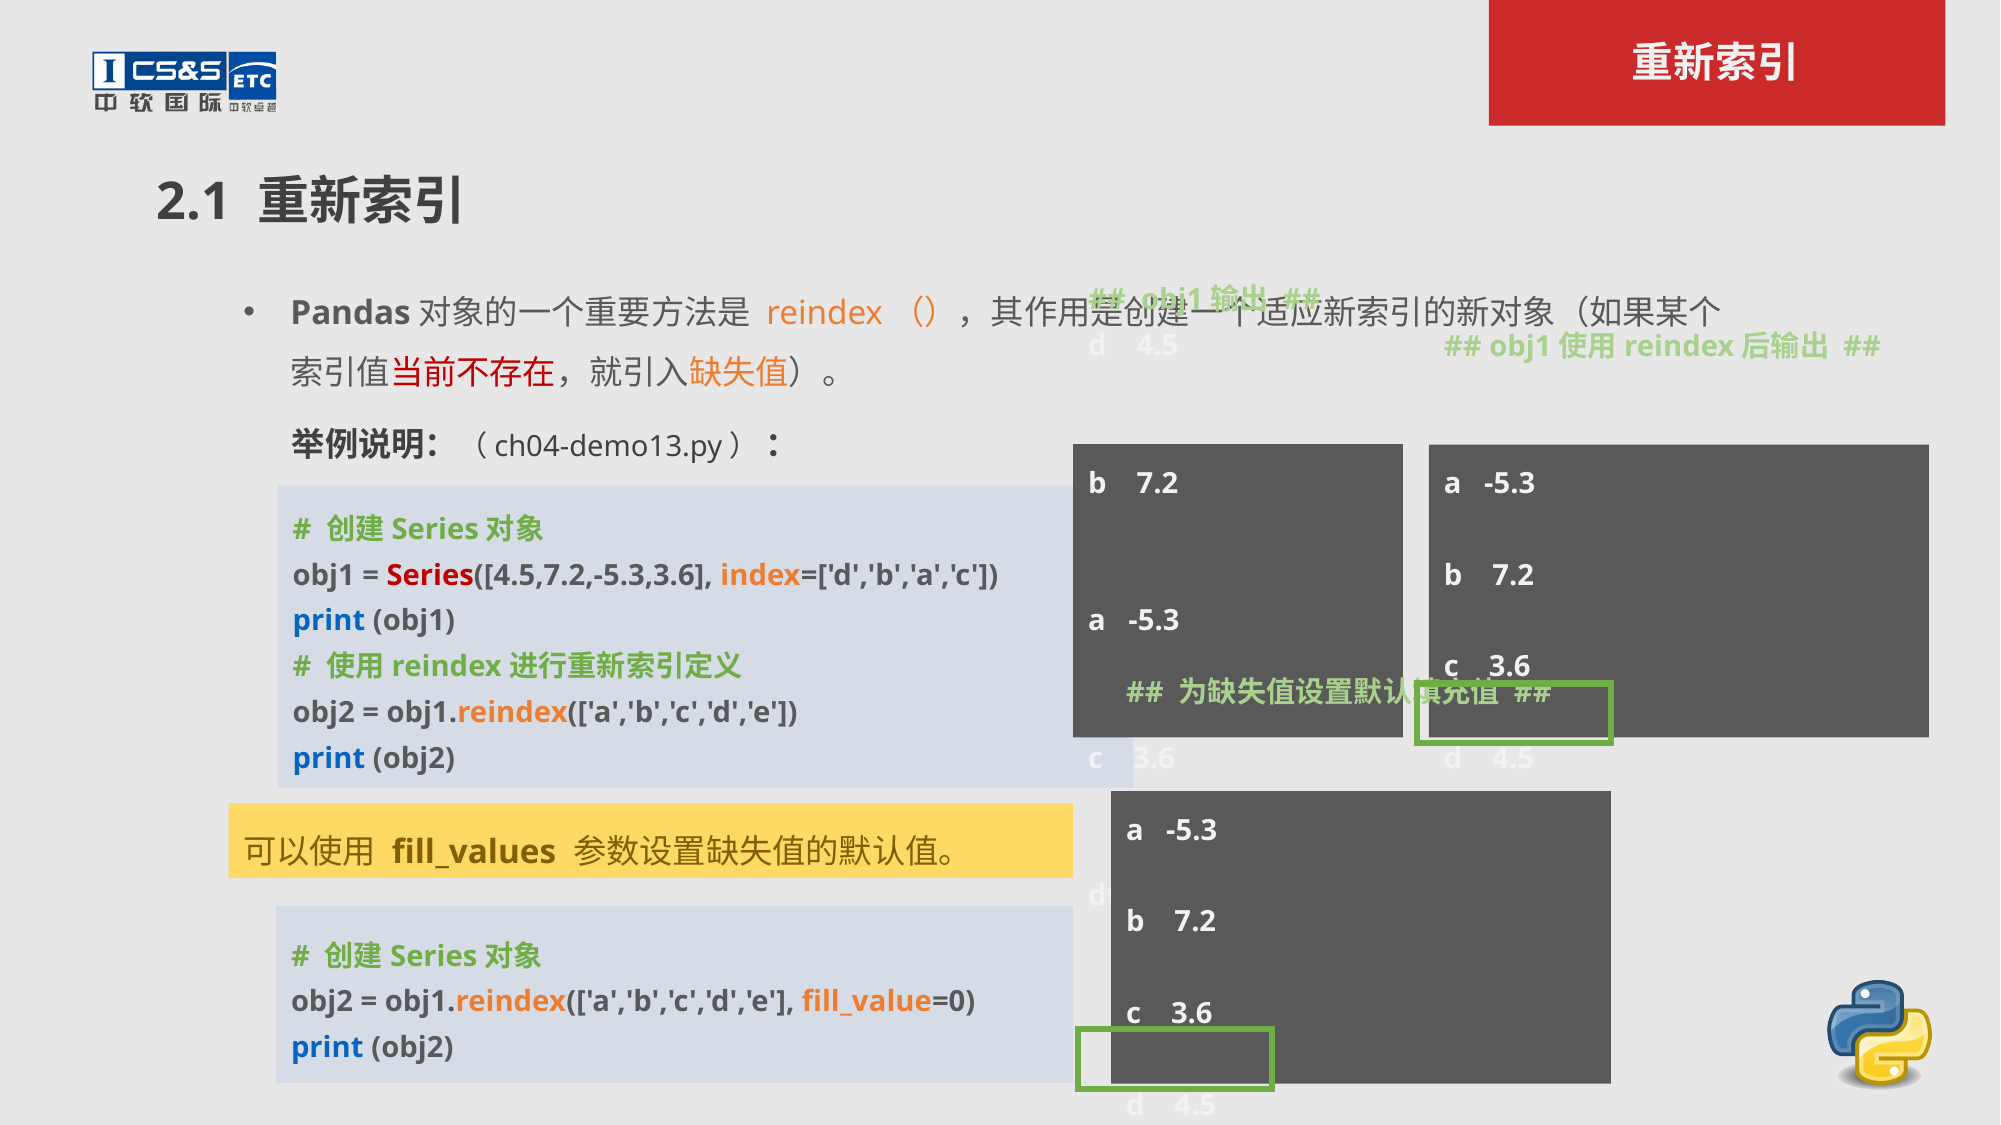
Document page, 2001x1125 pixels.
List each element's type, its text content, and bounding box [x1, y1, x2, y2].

text_box 举例说明：（ch04-demo13.py） ： [277, 416, 814, 471]
text_box # 创建Series对象 obj2 = obj1.reindex(['a','b','c','d','e'], fill_value=0) print (obj2) [276, 906, 1074, 1084]
text_box 重新索引 [1490, 34, 1941, 98]
text_box ## obj1输出 ## d 4.5 b 7.2 a -5.3 c 3.6 dtype: float64 [1073, 444, 1403, 738]
picture [1820, 977, 1939, 1095]
text_box [1077, 1028, 1273, 1090]
text_box ## 为缺失值设置默认填充值 ## a -5.3 b 7.2 c 3.6 d 4.5 e 0.0 [1110, 791, 1611, 1084]
picture [90, 49, 278, 114]
text_box 可以使用 fill_values 参数设置缺失值的默认值。 [228, 803, 1074, 878]
text_box ## obj1使用reindex后输出 ## a -5.3 b 7.2 c 3.6 d 4.5 e NaN [1428, 444, 1929, 738]
text_box Pandas对象的一个重要方法是 reindex（），其作用是创建一个适应新索引的新对象（如果某个索引值当前不存在，就引入缺失值）。 [228, 263, 1738, 399]
text_box [1416, 682, 1612, 744]
text_box 2.1 重新索引 [142, 160, 480, 238]
text_box # 创建Series对象 obj1 = Series([4.5,7.2,-5.3,3.6], index=['d','b','a','c']) print (obj1) # 使用reindex进行重新索引定义 obj2 = obj1.reindex(['a','b','c','d','e']) print (obj2) [277, 485, 1134, 788]
